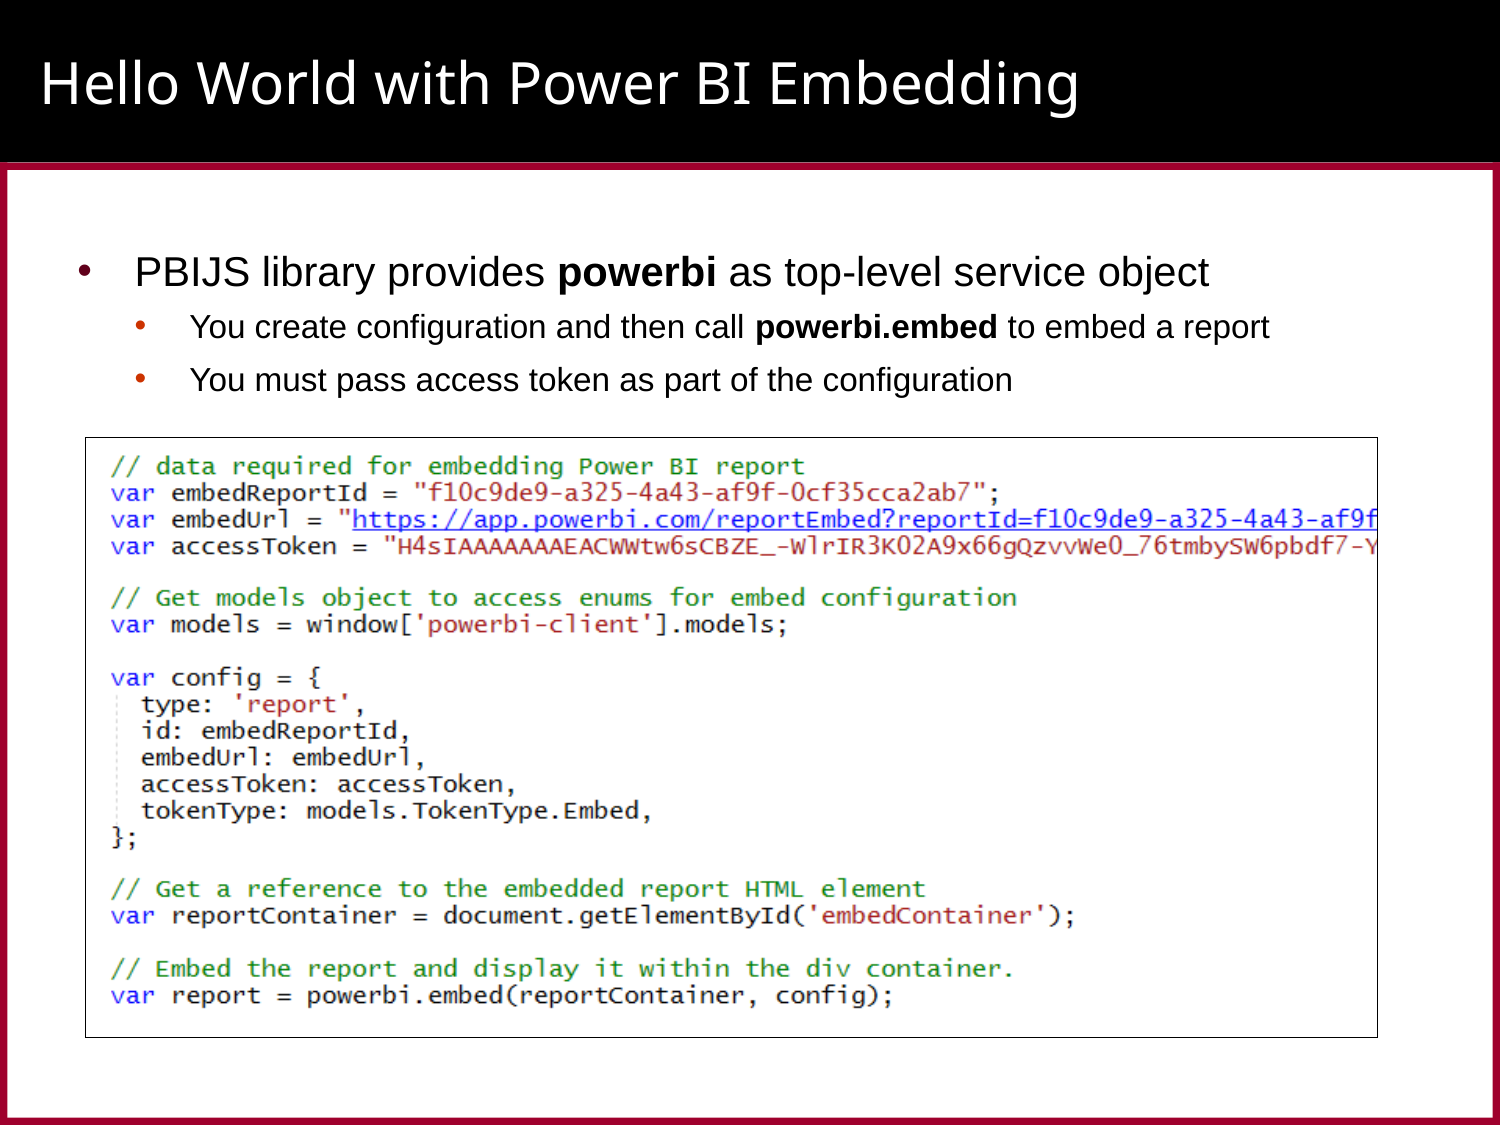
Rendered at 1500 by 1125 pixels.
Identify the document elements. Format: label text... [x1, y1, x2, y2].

title Hello World with Power BI Embedding [24, 12, 1438, 150]
picture [84, 437, 1378, 1038]
list PBIJS library provides powerbi as top-level service object You create configuration and then call powerbi.embed to embed a report You must pass access token as part of the configuration [62, 237, 1438, 1088]
